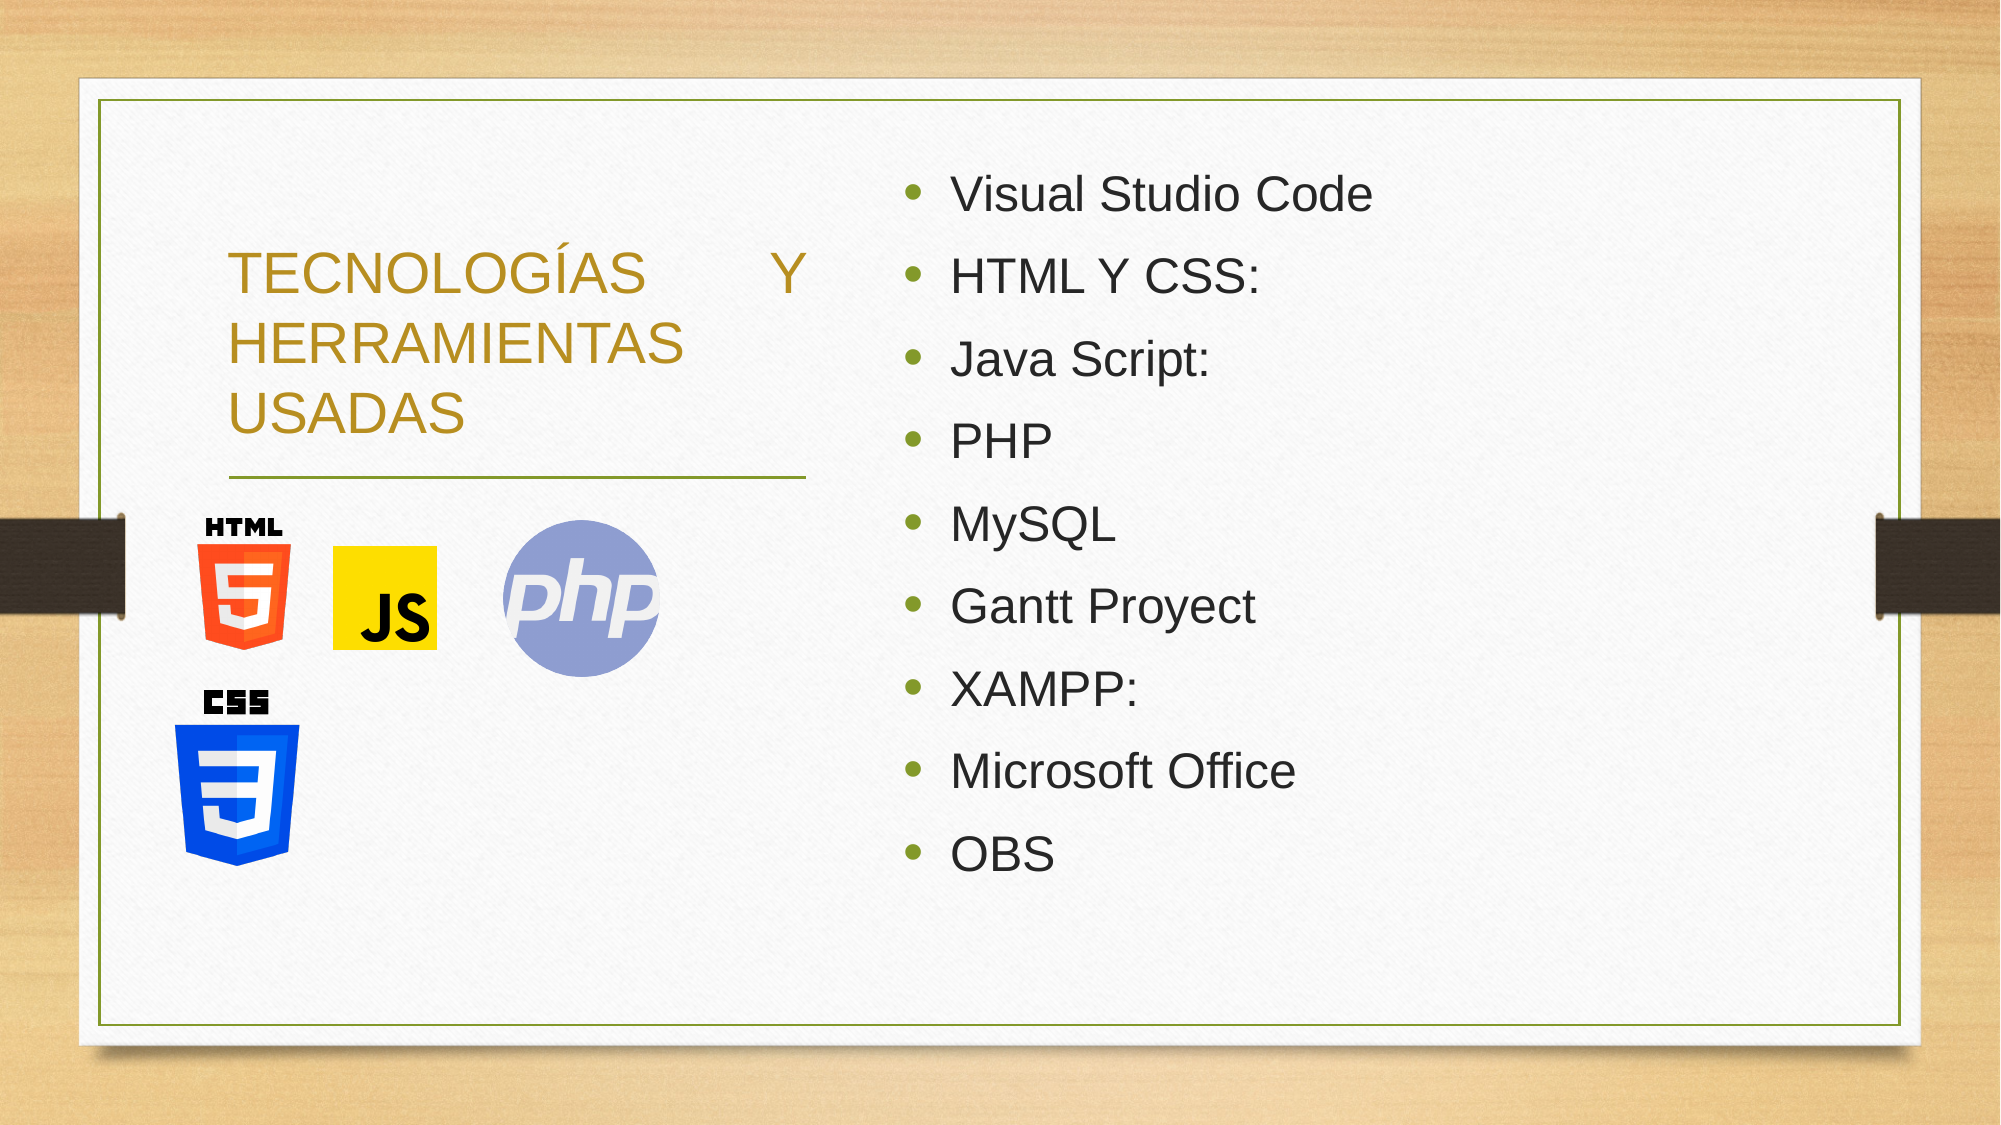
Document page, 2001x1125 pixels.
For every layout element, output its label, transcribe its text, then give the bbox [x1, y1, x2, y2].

picture [0, 0, 2001, 1125]
list Visual Studio Code HTML Y CSS: Java Script: PHP MySQL Gantt Proyect XAMPP: Microsoft Office OBS [888, 161, 1787, 964]
title TECNOLOGÍAS Y HERRAMIENTAS USADAS [212, 227, 823, 453]
